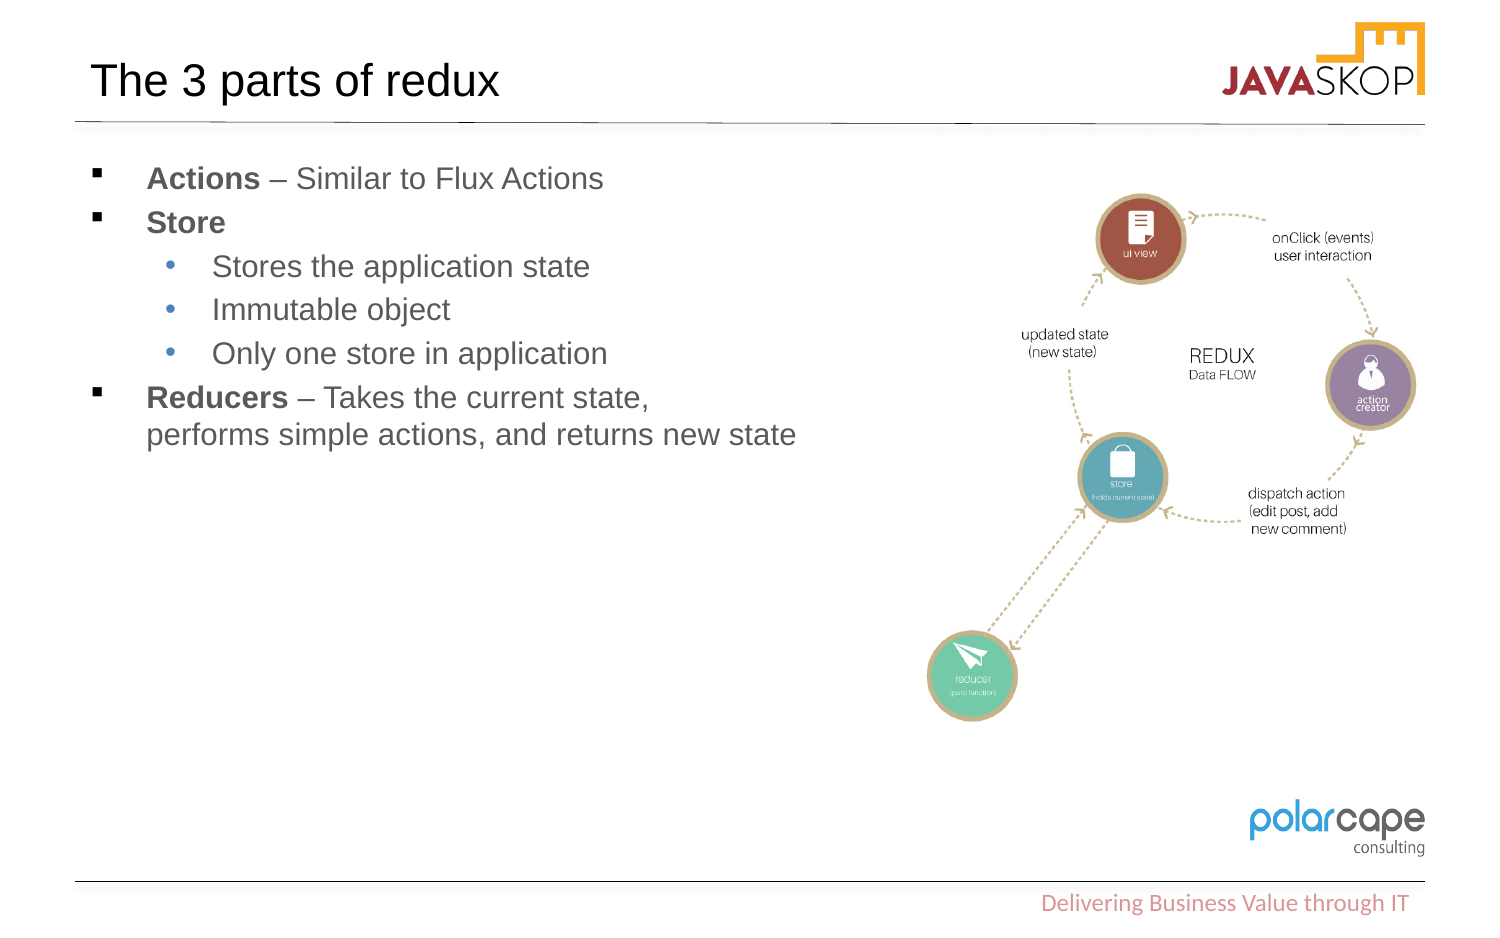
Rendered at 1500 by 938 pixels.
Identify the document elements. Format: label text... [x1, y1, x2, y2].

list Actions – Similar to Flux Actions Store Stores the application state Immutable object Only one store in application Reducers – Takes the current state, performs simple actions, and returns new state [75, 151, 1425, 857]
title The 3 parts of redux [75, 35, 1210, 122]
picture [1222, 22, 1425, 95]
picture [879, 169, 1500, 790]
